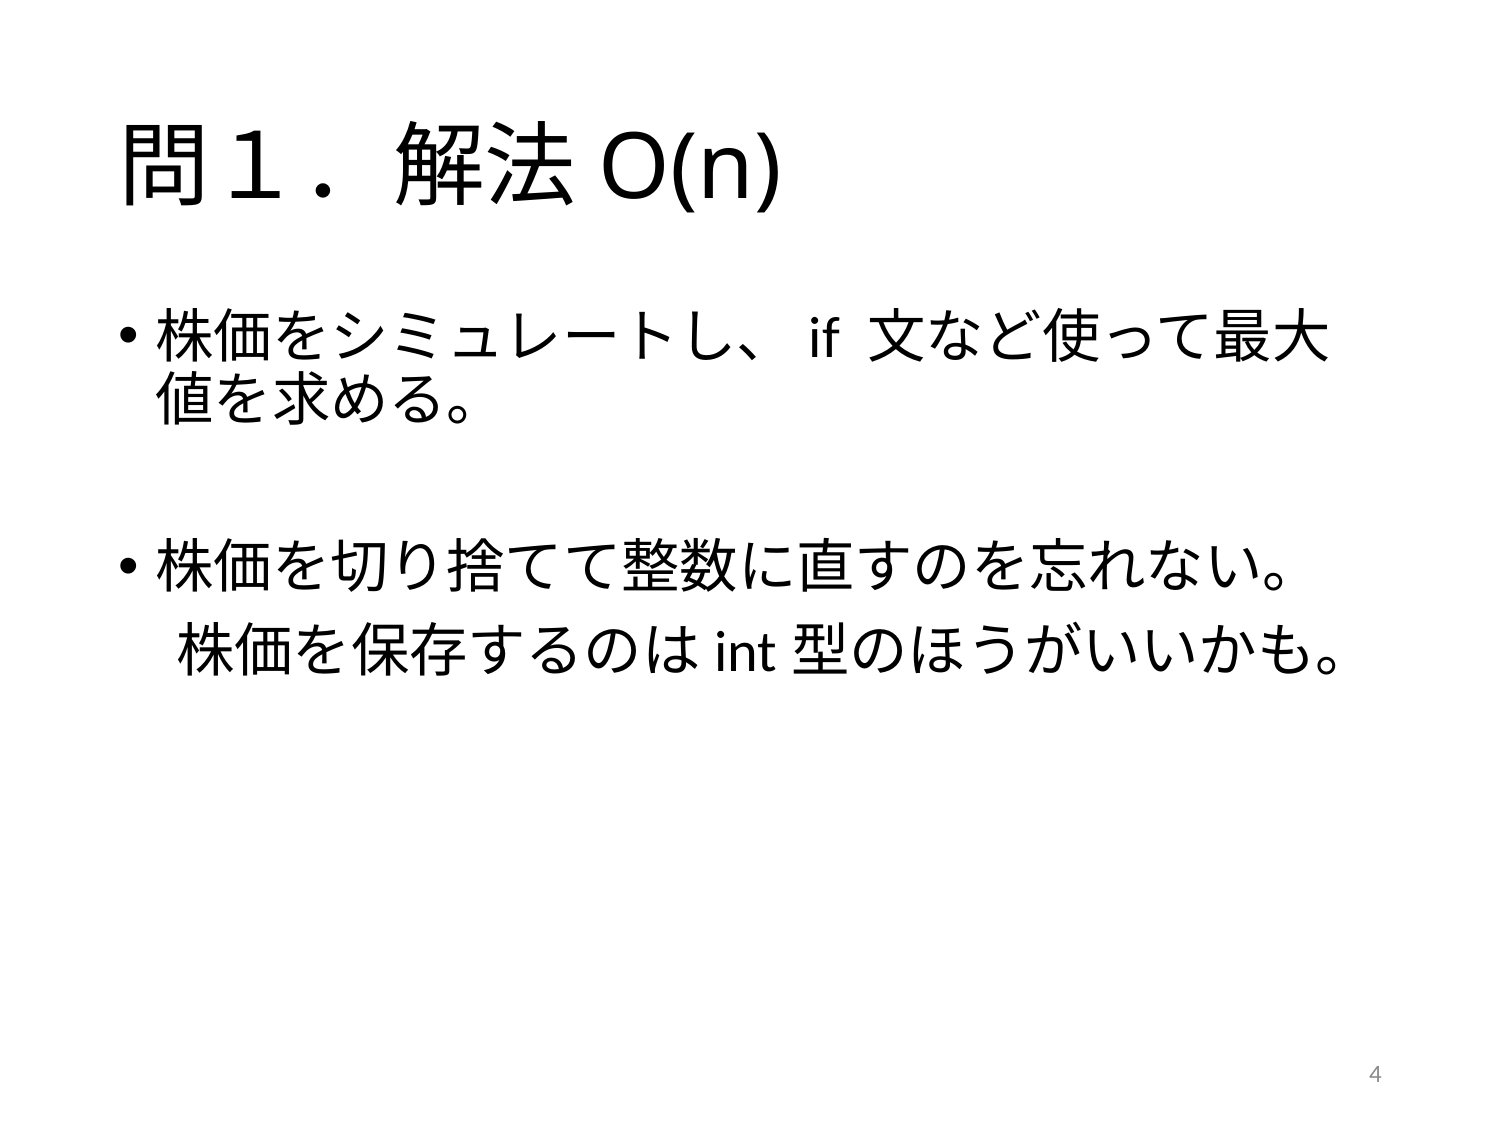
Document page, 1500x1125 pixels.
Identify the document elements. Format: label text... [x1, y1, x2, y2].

slide_number 4 [1059, 1042, 1397, 1103]
title 問１．解法O(n) [103, 59, 1397, 278]
list 株価をシミュレートし、if 文など使って最大値を求める。 株価を切り捨てて整数に直すのを忘れない。 株価を保存するのはint型のほうがいいかも。 [103, 299, 1397, 1014]
